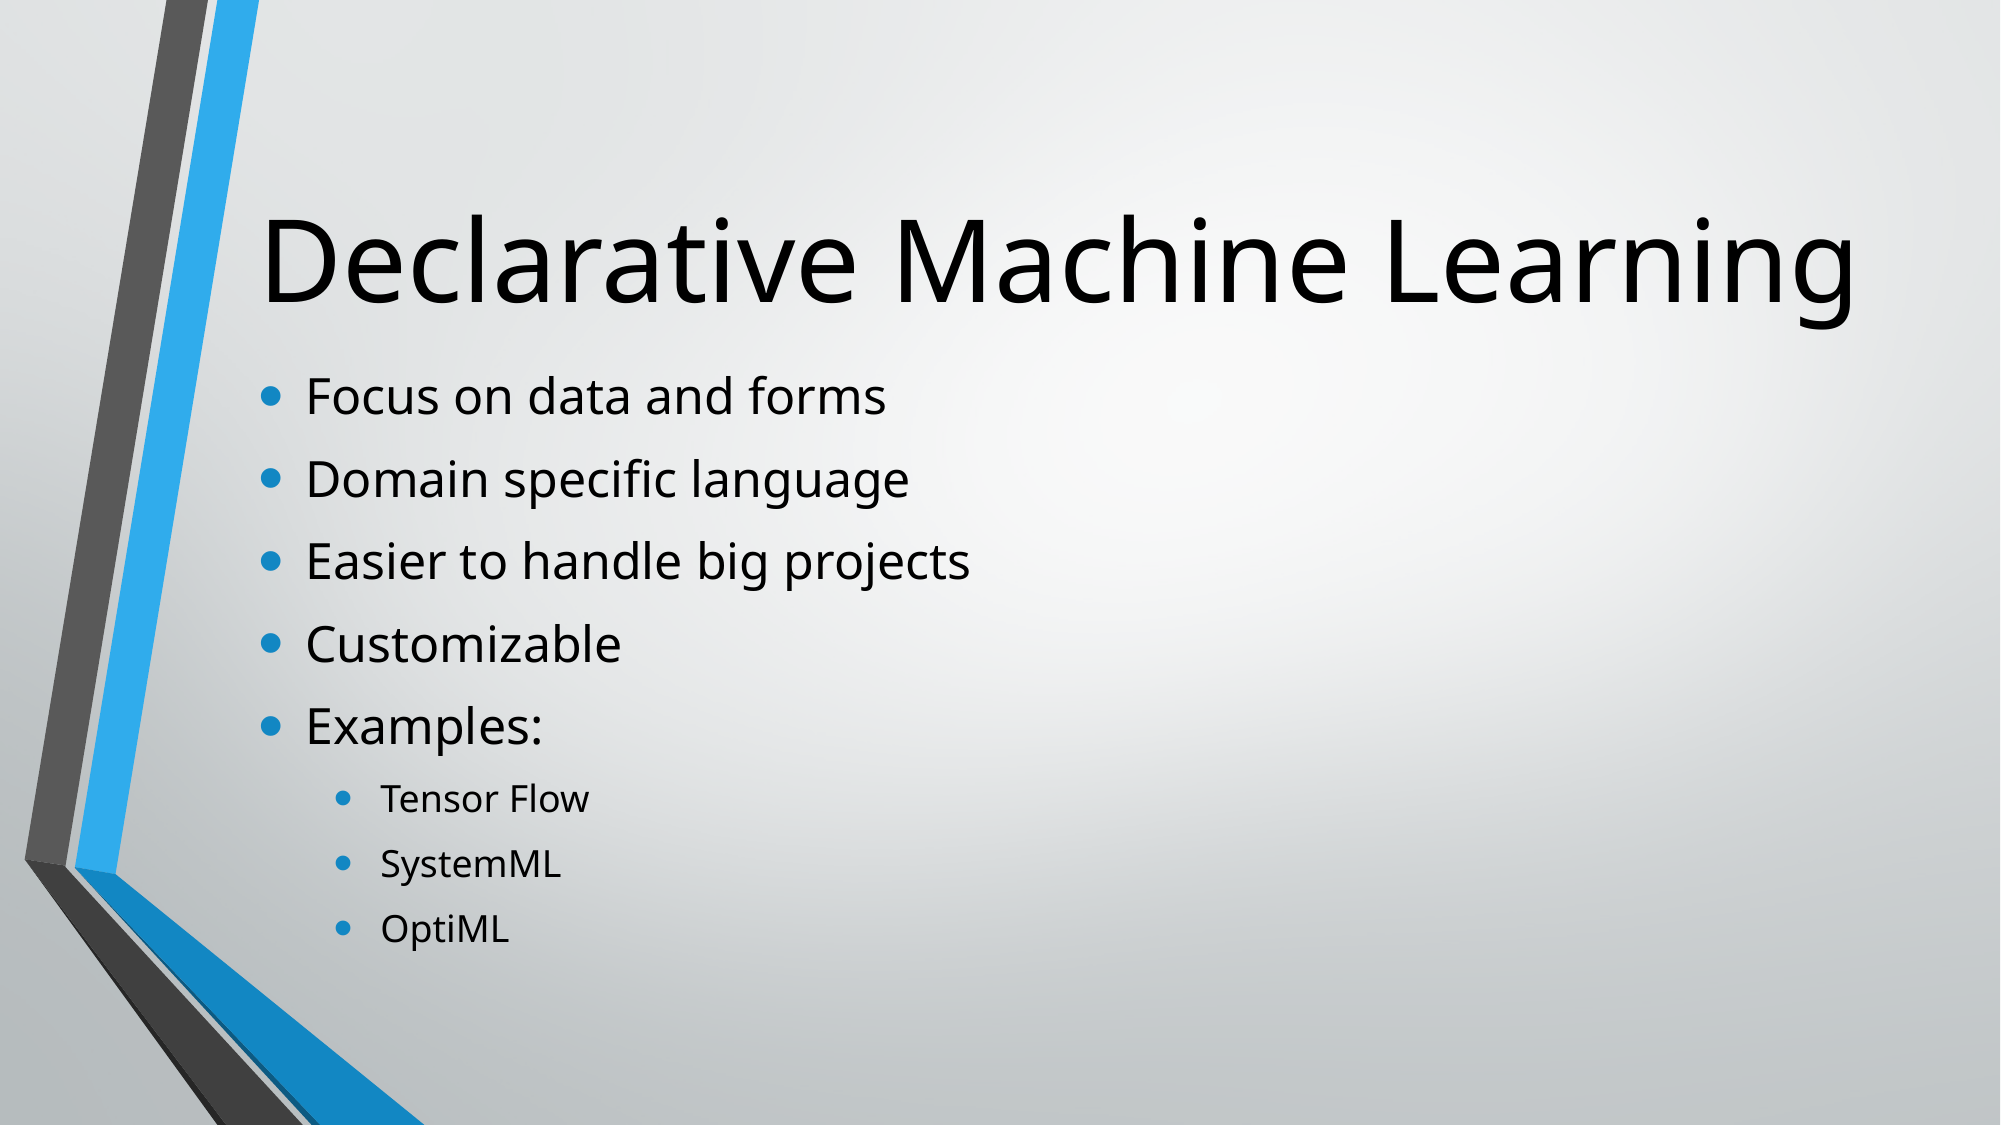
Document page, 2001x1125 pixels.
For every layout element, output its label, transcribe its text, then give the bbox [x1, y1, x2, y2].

list Focus on data and forms Domain specific language Easier to handle big projects Customizable Examples: Tensor Flow SystemML OptiML [243, 437, 1887, 950]
title Declarative Machine Learning [243, 112, 1887, 400]
